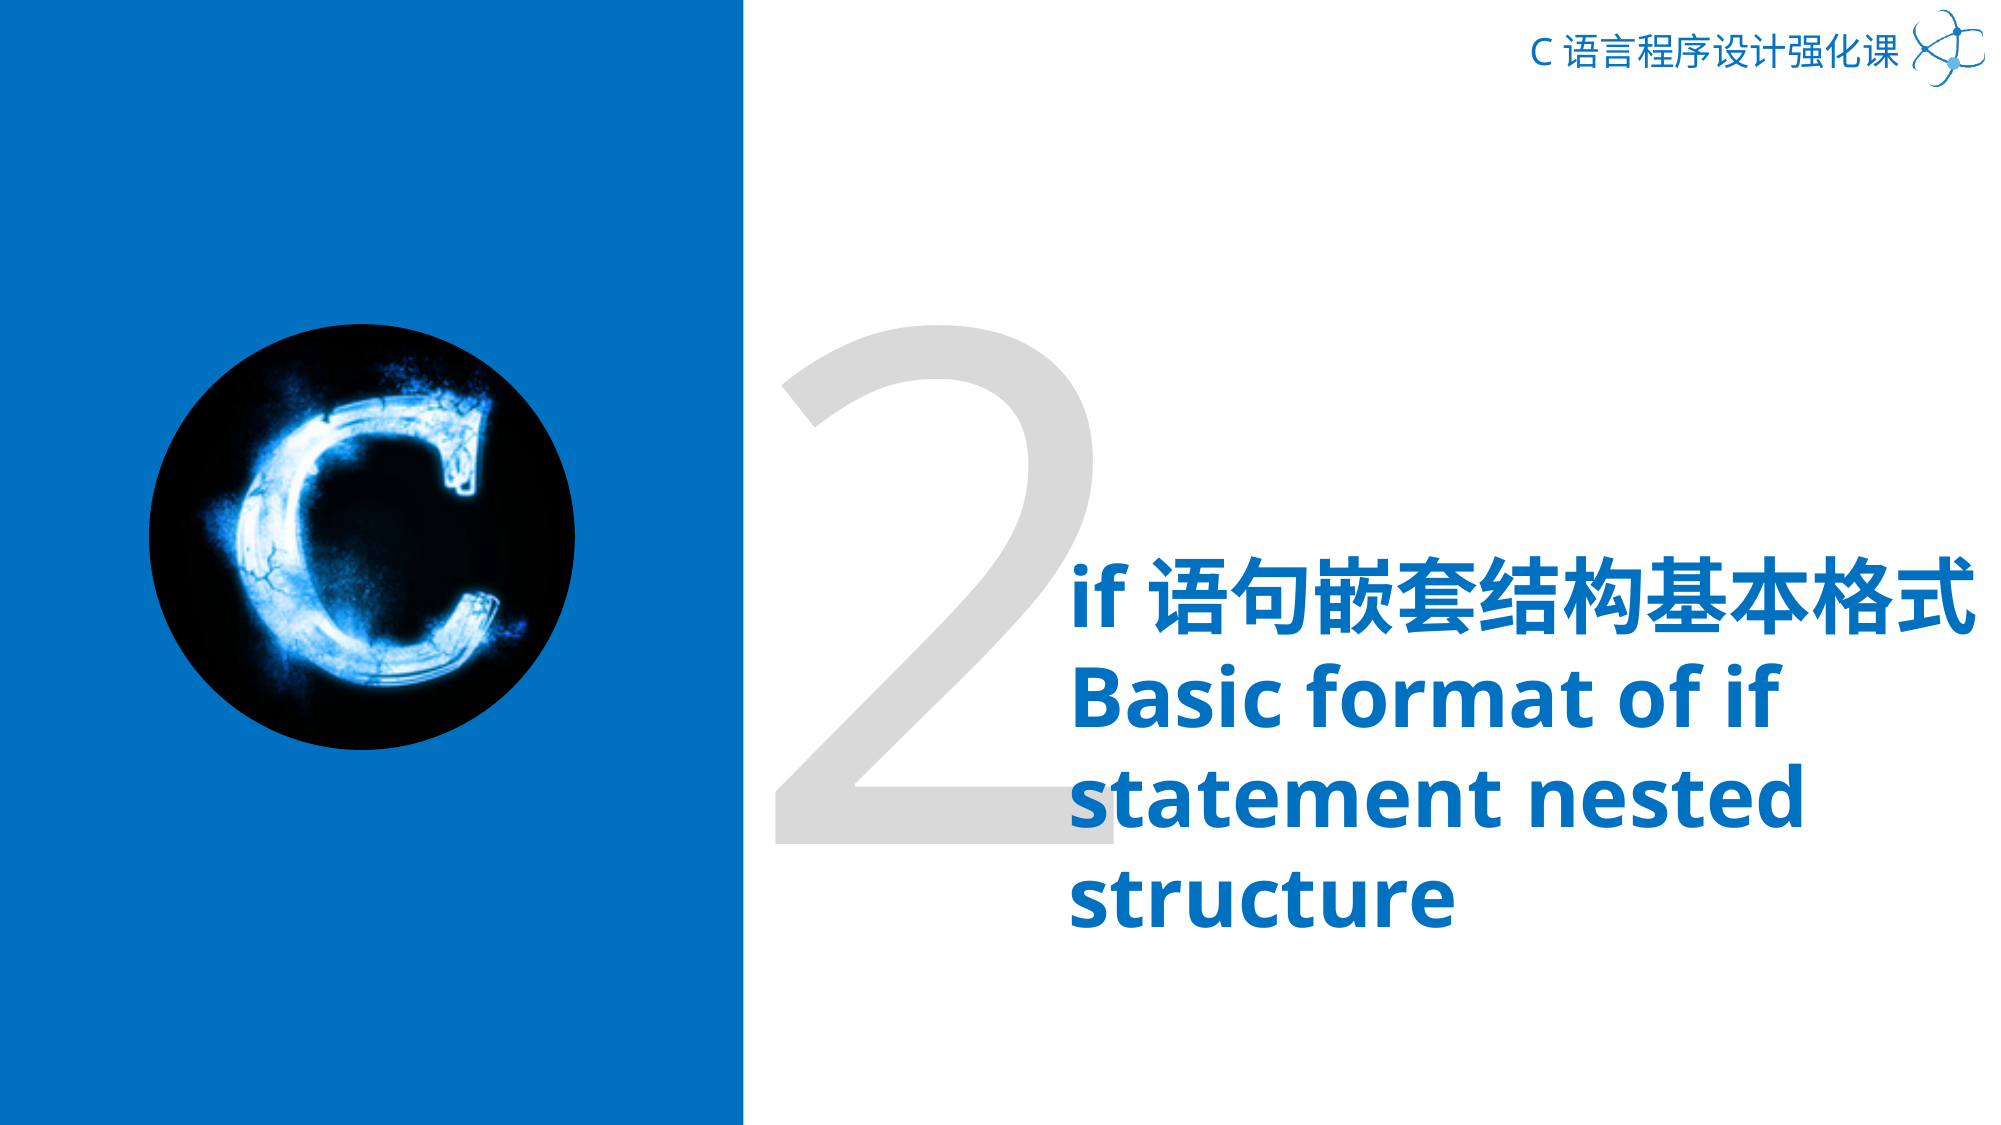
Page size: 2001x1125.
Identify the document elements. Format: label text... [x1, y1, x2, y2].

picture [148, 324, 575, 750]
text_box [0, 0, 744, 1125]
text_box 2 [726, 120, 1065, 996]
text_box if语句嵌套结构基本格式 Basic format of if statement nested structure [1053, 537, 2000, 952]
picture [1828, 1, 2000, 94]
